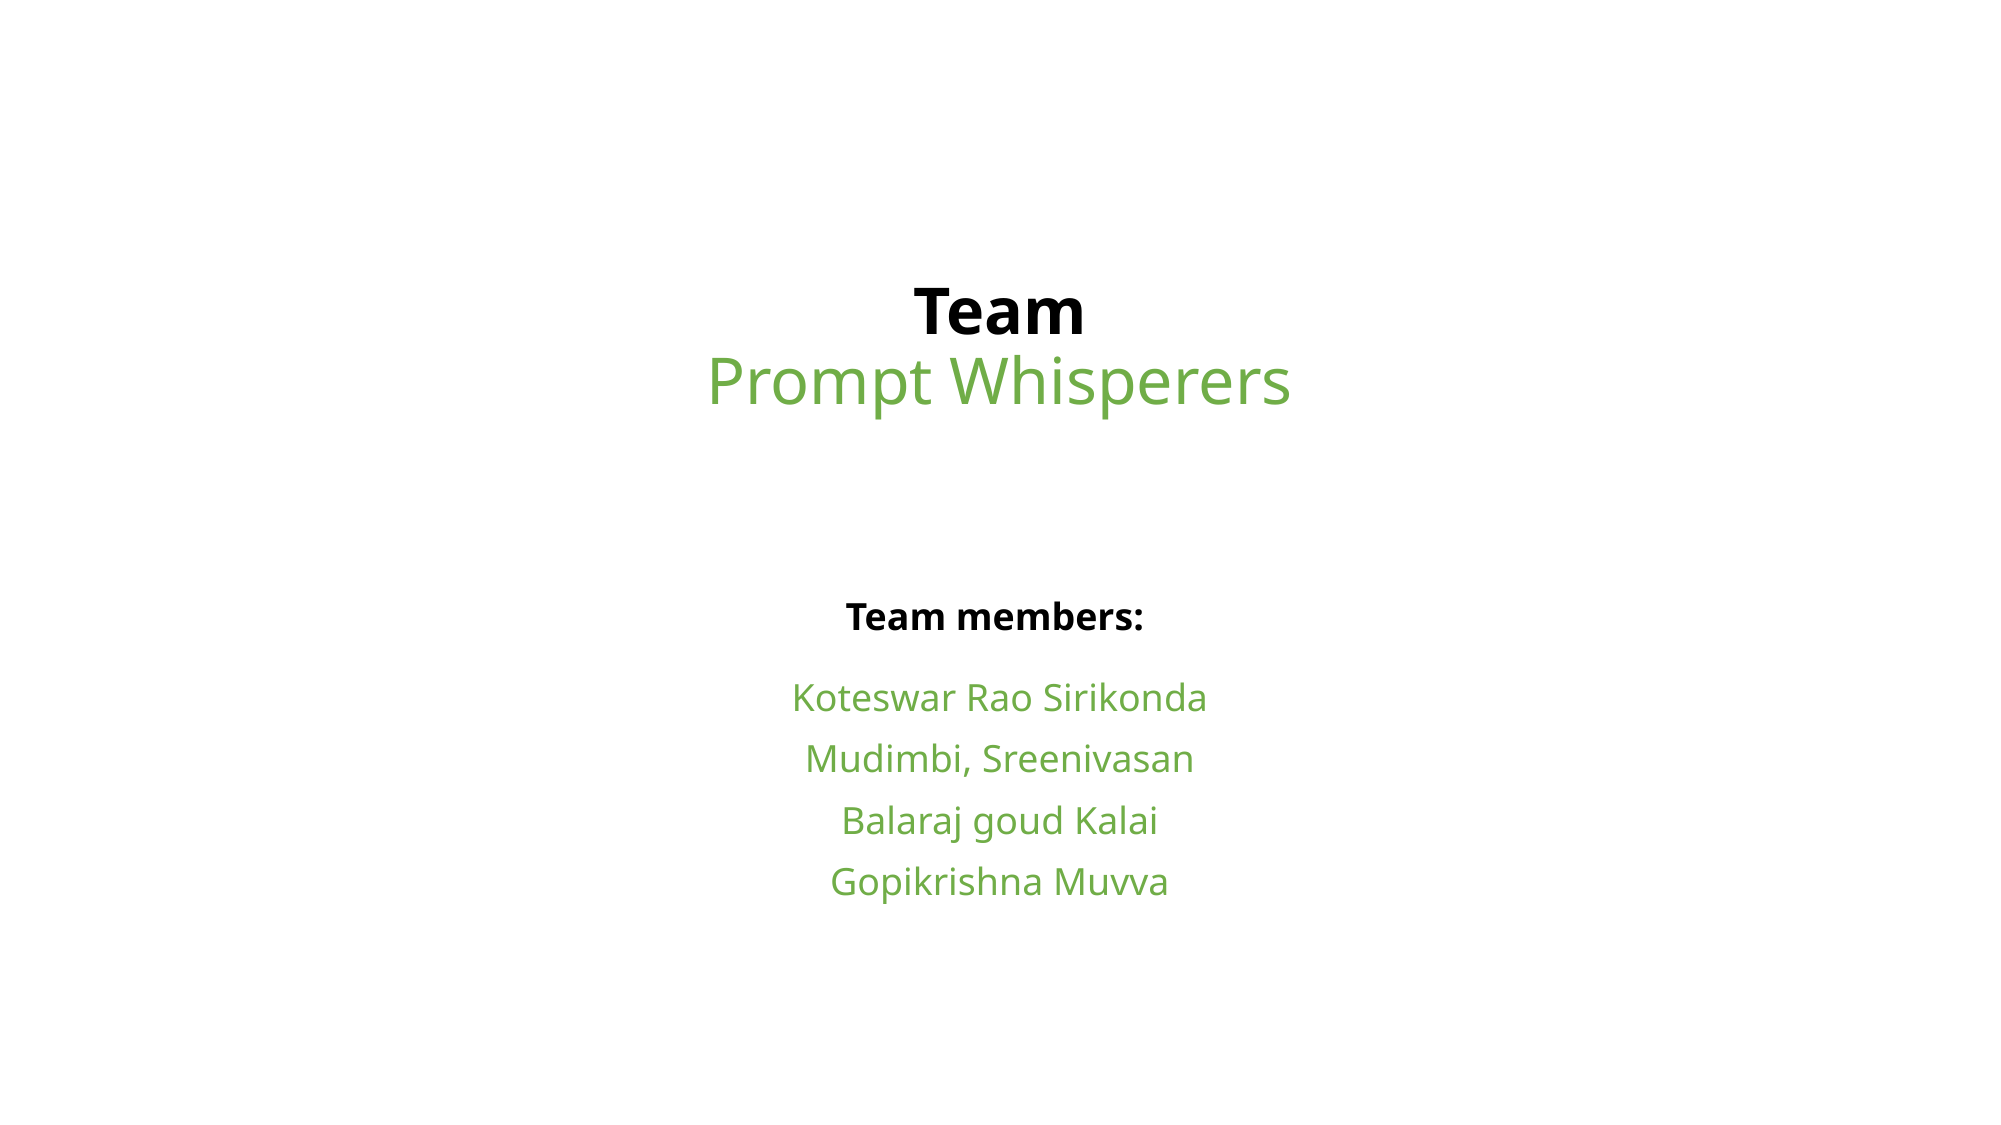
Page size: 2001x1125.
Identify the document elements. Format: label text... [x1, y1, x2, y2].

subtitle Team members: Koteswar Rao Sirikonda Mudimbi, Sreenivasan Balaraj goud Kalai Gopikrishna Muvva [249, 590, 1750, 941]
title Team Prompt Whisperers [249, 184, 1750, 576]
